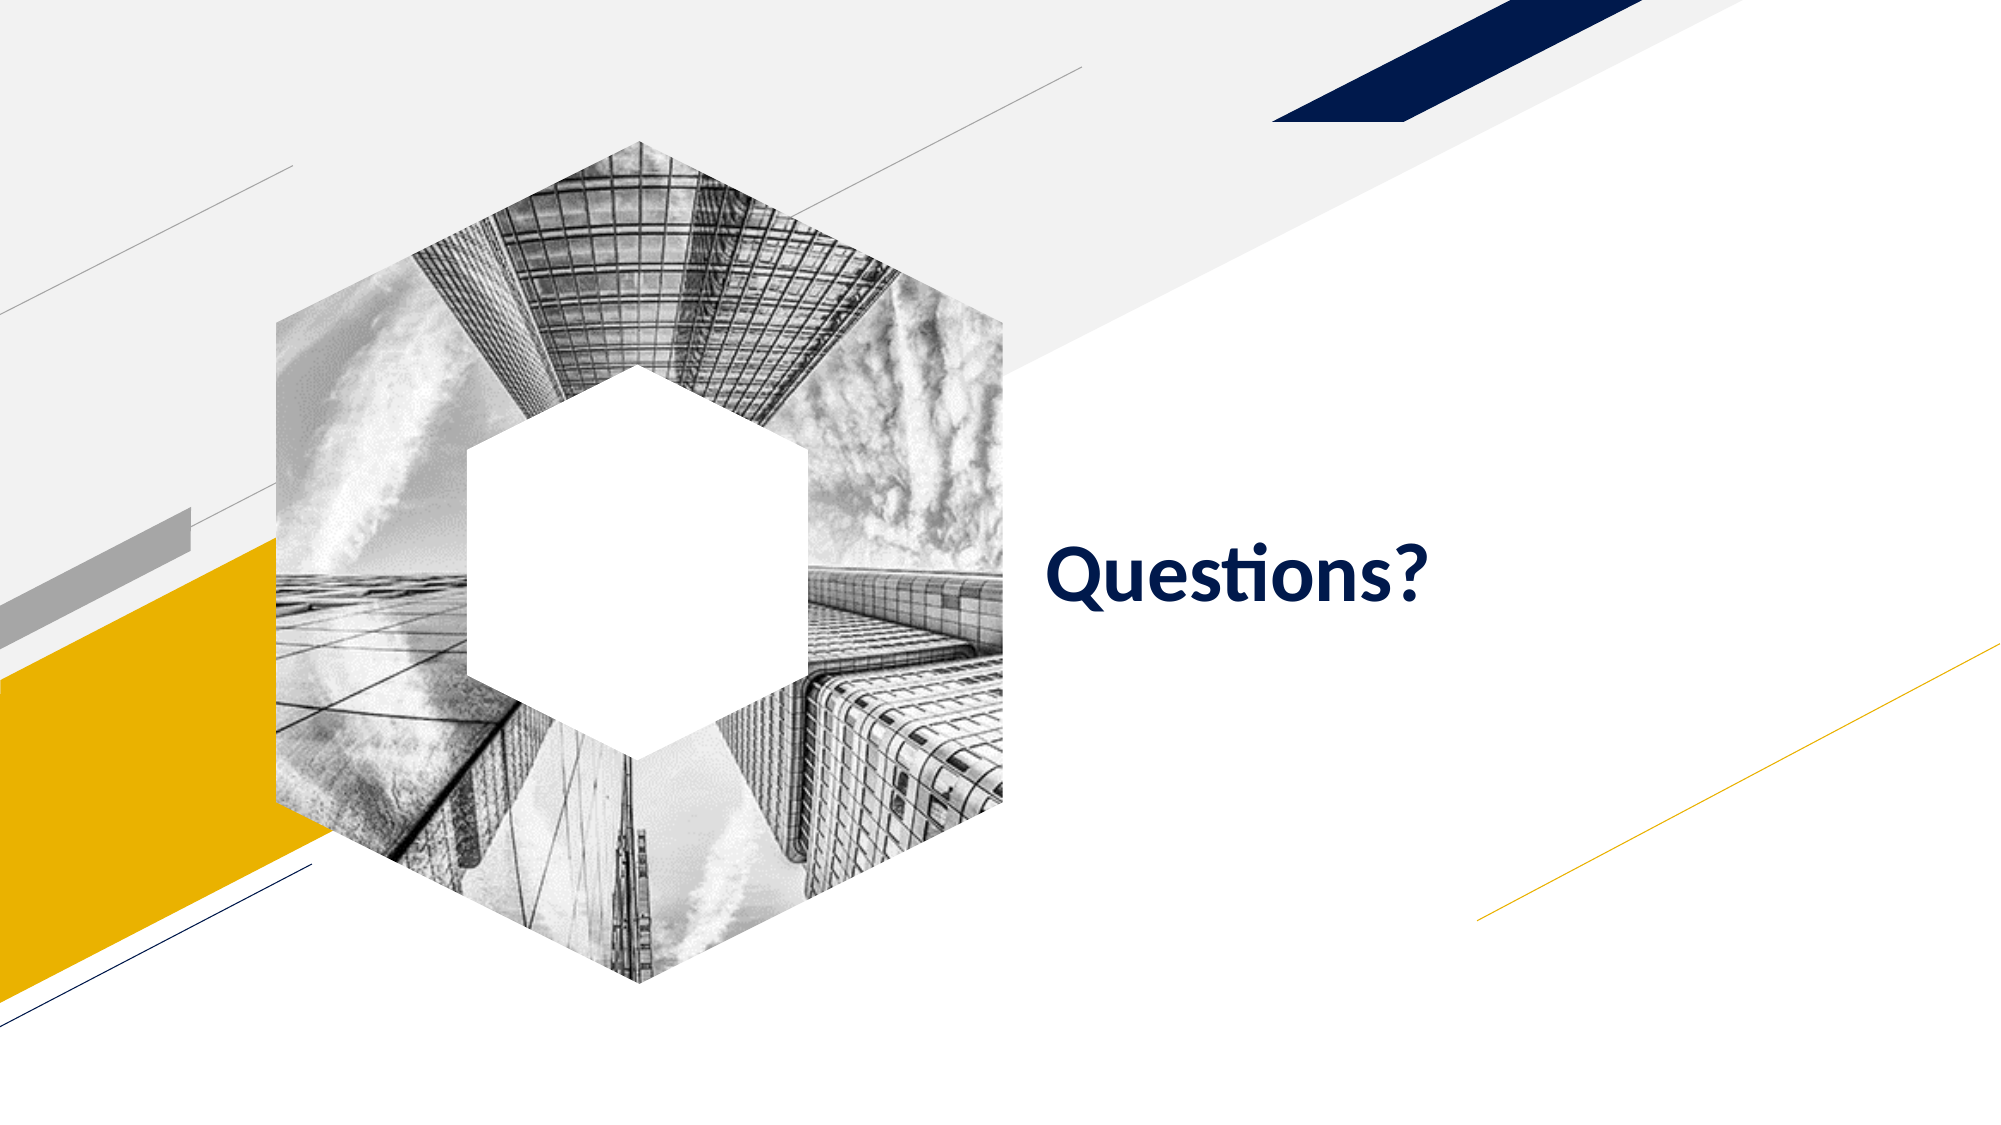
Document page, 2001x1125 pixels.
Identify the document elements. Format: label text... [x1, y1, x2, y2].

picture [276, 141, 1003, 984]
title Questions? [1030, 326, 1837, 620]
